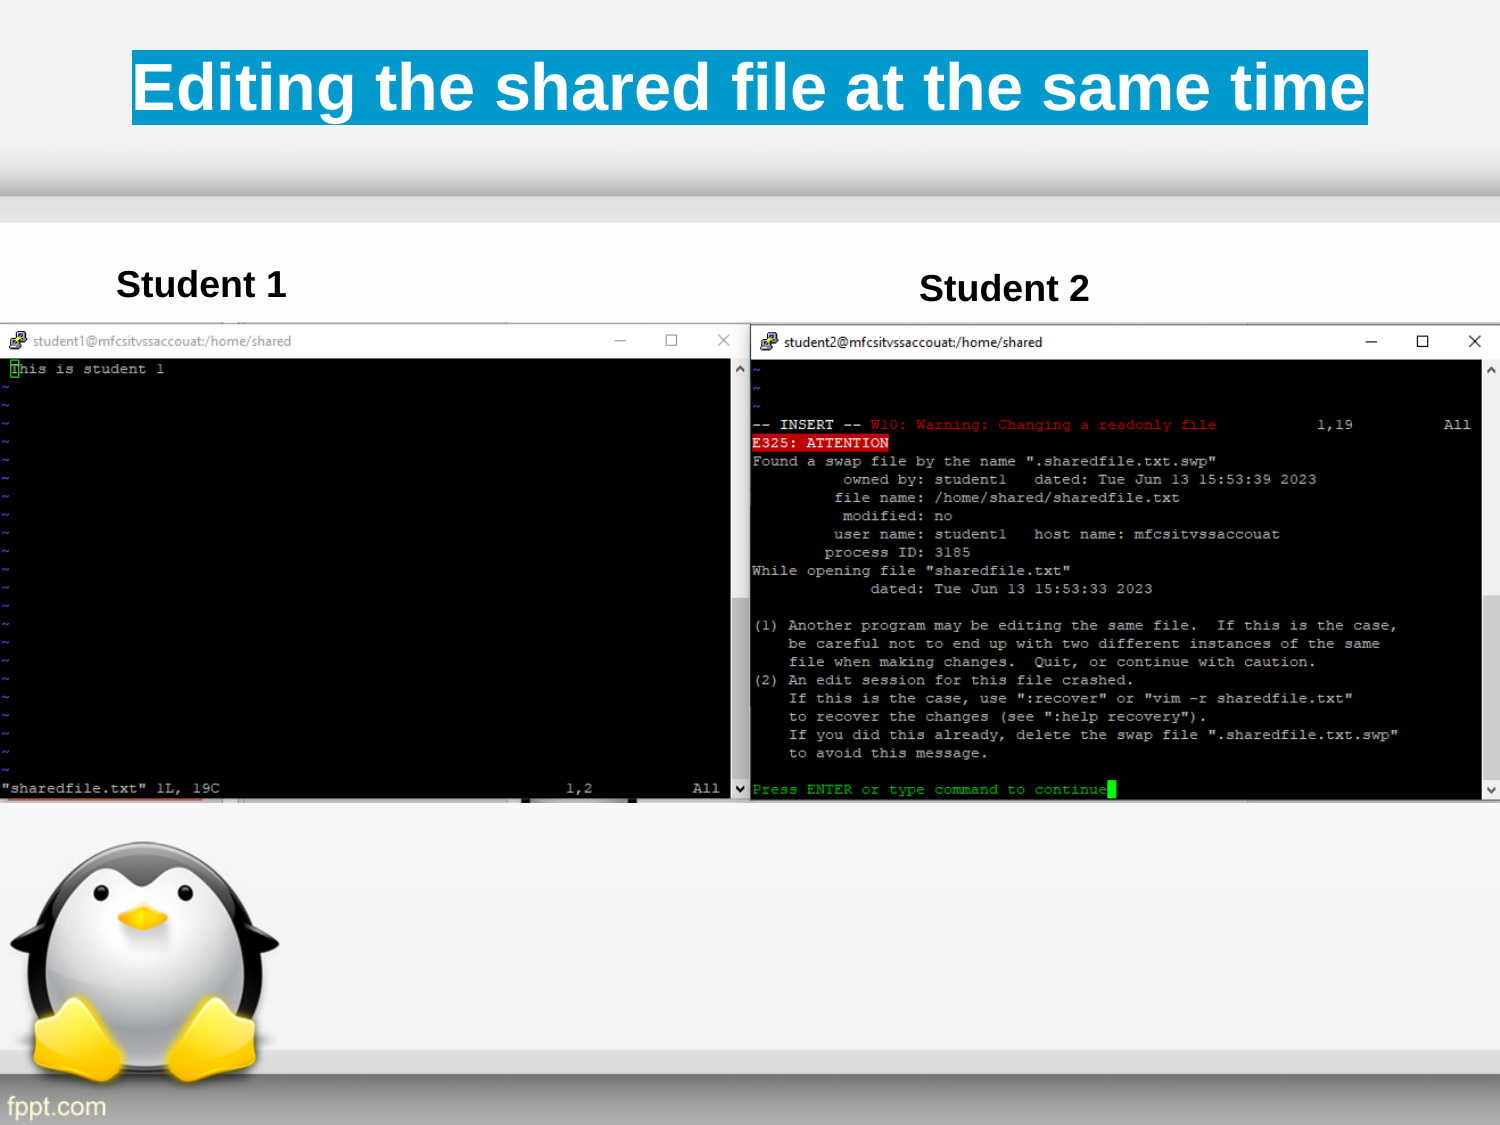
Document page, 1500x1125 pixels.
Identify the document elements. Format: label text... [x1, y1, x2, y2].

picture [0, 0, 1500, 1125]
title Editing the shared file at the same time [75, 45, 1425, 233]
text_box Student 1 [101, 252, 303, 313]
text_box Student 2 [904, 256, 1106, 317]
